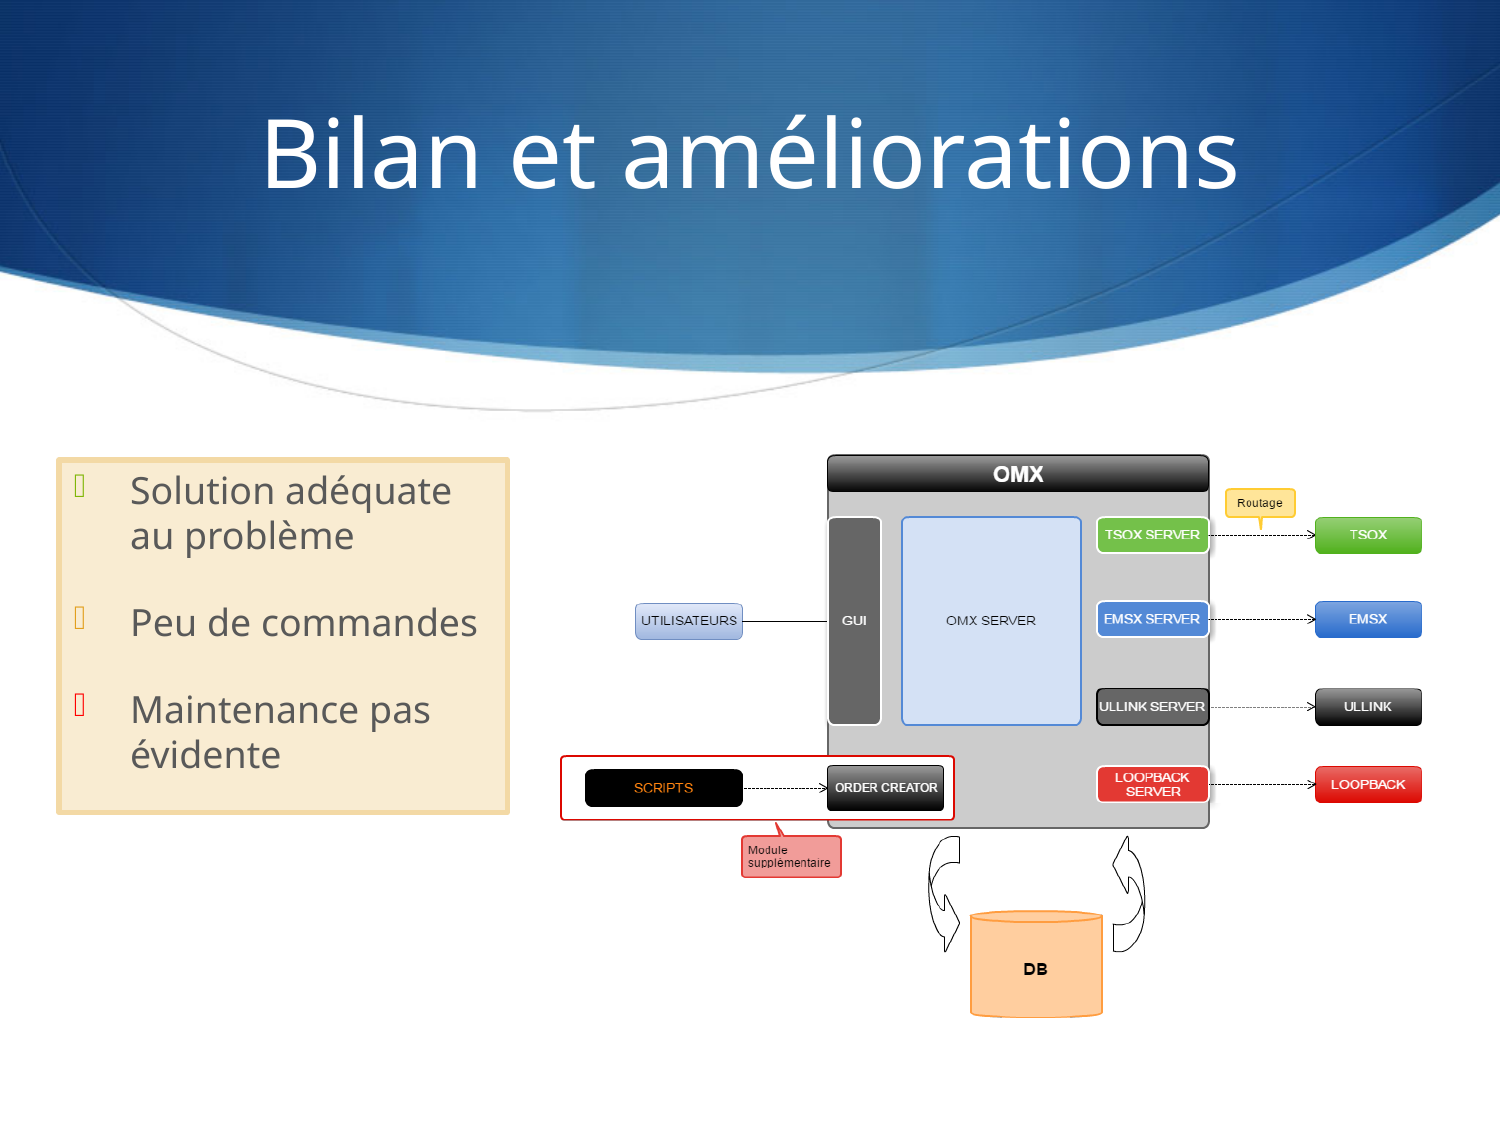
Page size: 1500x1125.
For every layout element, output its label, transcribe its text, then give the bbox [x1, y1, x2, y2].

title Bilan et améliorations [75, 56, 1425, 245]
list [560, 453, 1423, 1019]
picture [0, 0, 1500, 1125]
text_box Solution adéquate au problème Peu de commandes Maintenance pas évidente [56, 457, 510, 815]
